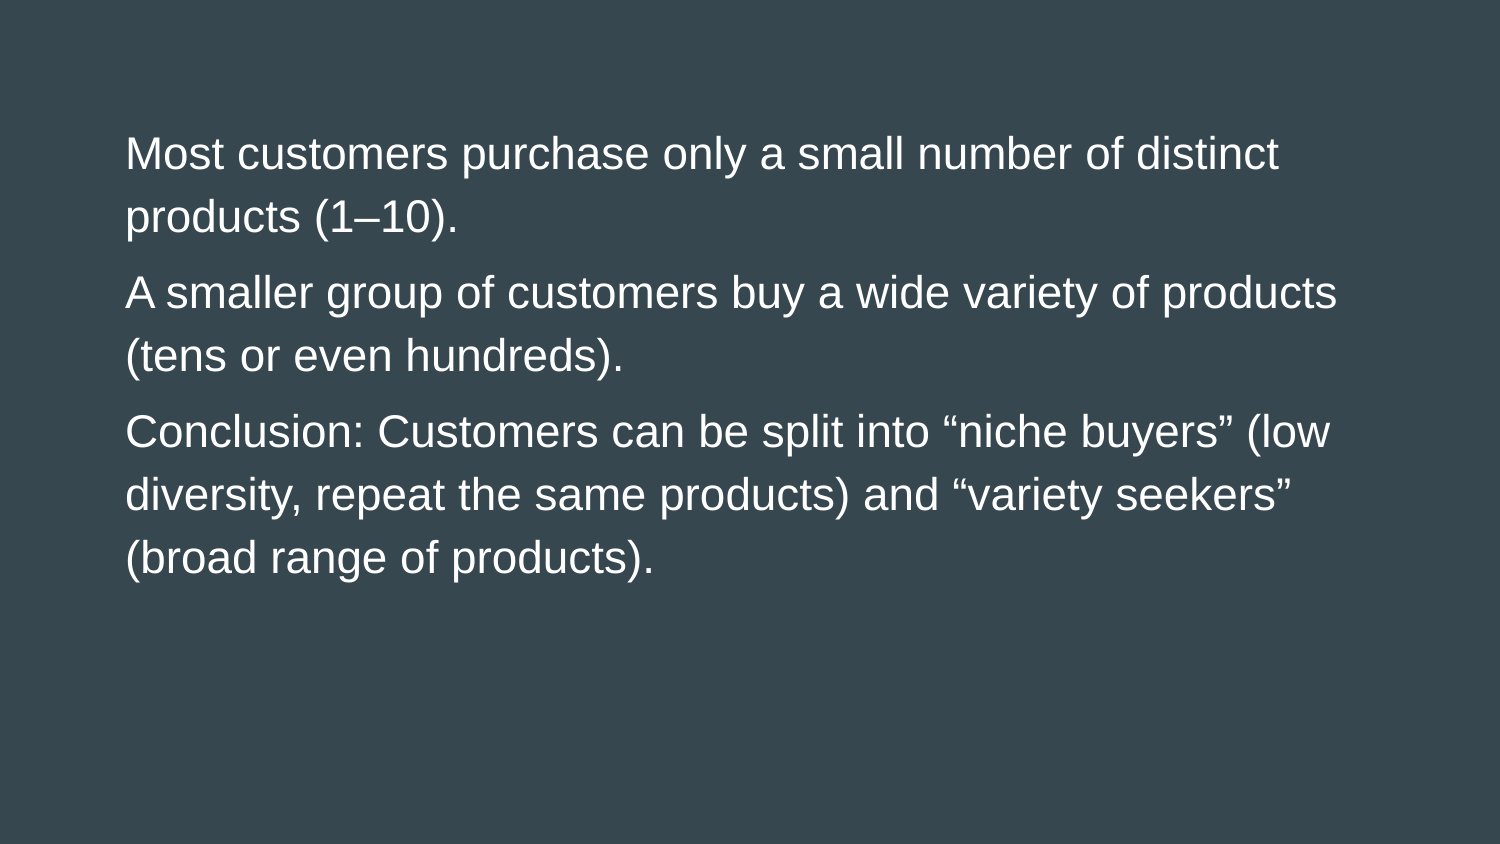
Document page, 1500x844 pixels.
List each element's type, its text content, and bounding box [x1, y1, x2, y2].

title Most customers purchase only a small number of distinct products (1–10). A smaller group of customers buy a wide variety of products (tens or even hundreds). Conclusion: Customers can be split into “niche buyers” (low diversity, repeat the same products) and “variety seekers” (broad range of products). [110, 89, 1399, 752]
